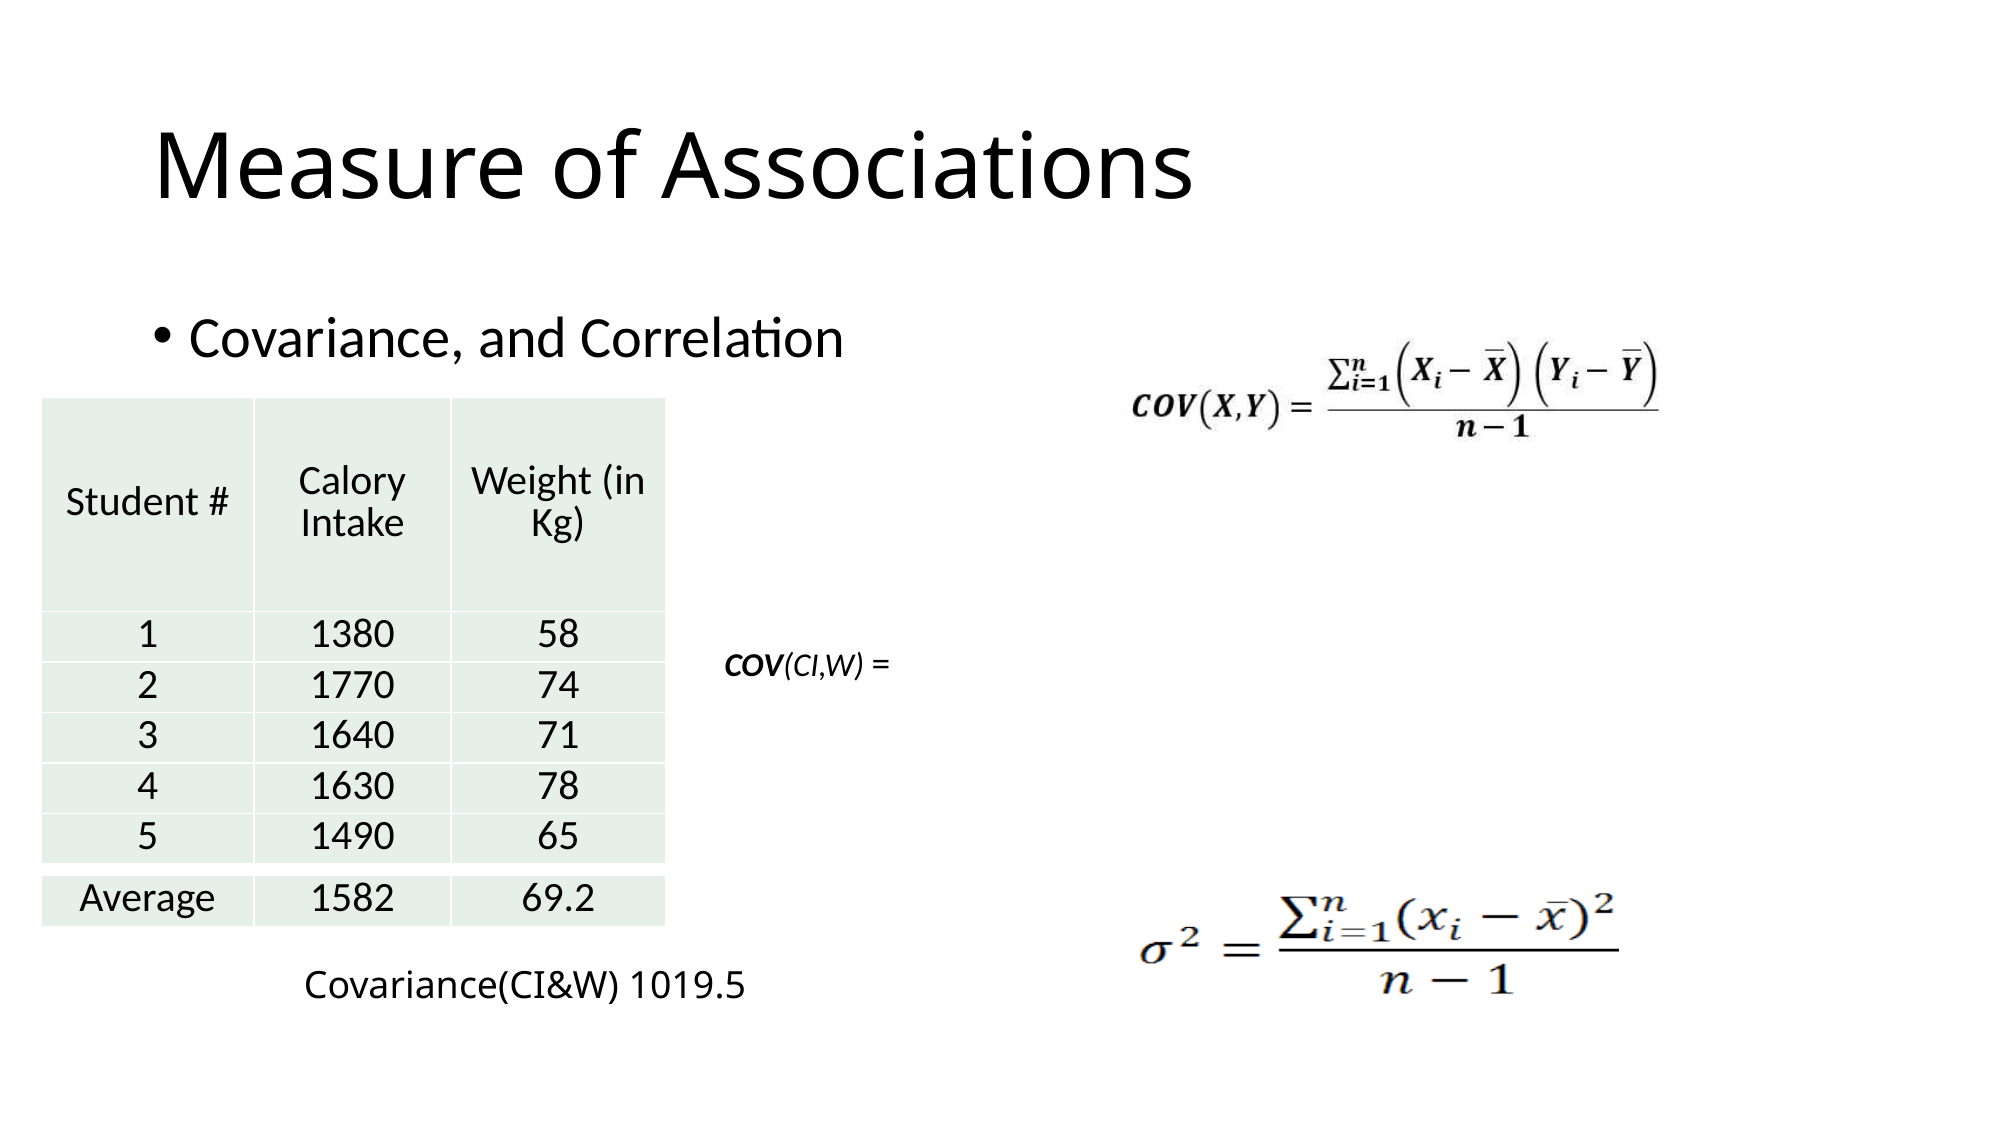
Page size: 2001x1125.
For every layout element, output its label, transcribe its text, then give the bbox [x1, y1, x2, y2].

table_cell 2 [42, 663, 253, 712]
table_cell 1490 [255, 814, 450, 863]
table_cell 1640 [255, 713, 450, 762]
table_cell 65 [452, 814, 665, 863]
table_cell 1 [42, 612, 253, 661]
list Covariance, and Correlation [137, 299, 1901, 1014]
table_header Calory Intake [255, 398, 450, 611]
picture [1105, 319, 1674, 472]
table_cell 78 [452, 764, 665, 813]
table_header Average [42, 876, 253, 926]
table_header 69.2 [452, 876, 665, 926]
title Measure of Associations [137, 59, 1863, 278]
table_cell 1770 [255, 663, 450, 712]
table_cell 74 [452, 663, 665, 712]
table_cell 1630 [255, 764, 450, 813]
table_header Student # [42, 398, 253, 611]
table_cell 1380 [255, 612, 450, 661]
table_cell 58 [452, 612, 665, 661]
text_box Covariance(CI&W) 1019.5 [289, 954, 786, 1014]
table_cell 71 [452, 713, 665, 762]
table_cell 3 [42, 713, 253, 762]
table_cell 5 [42, 814, 253, 863]
picture [1139, 890, 1619, 1006]
table_header 1582 [255, 876, 450, 926]
table_header Weight (in Kg) [452, 398, 665, 611]
table_cell 4 [42, 764, 253, 813]
